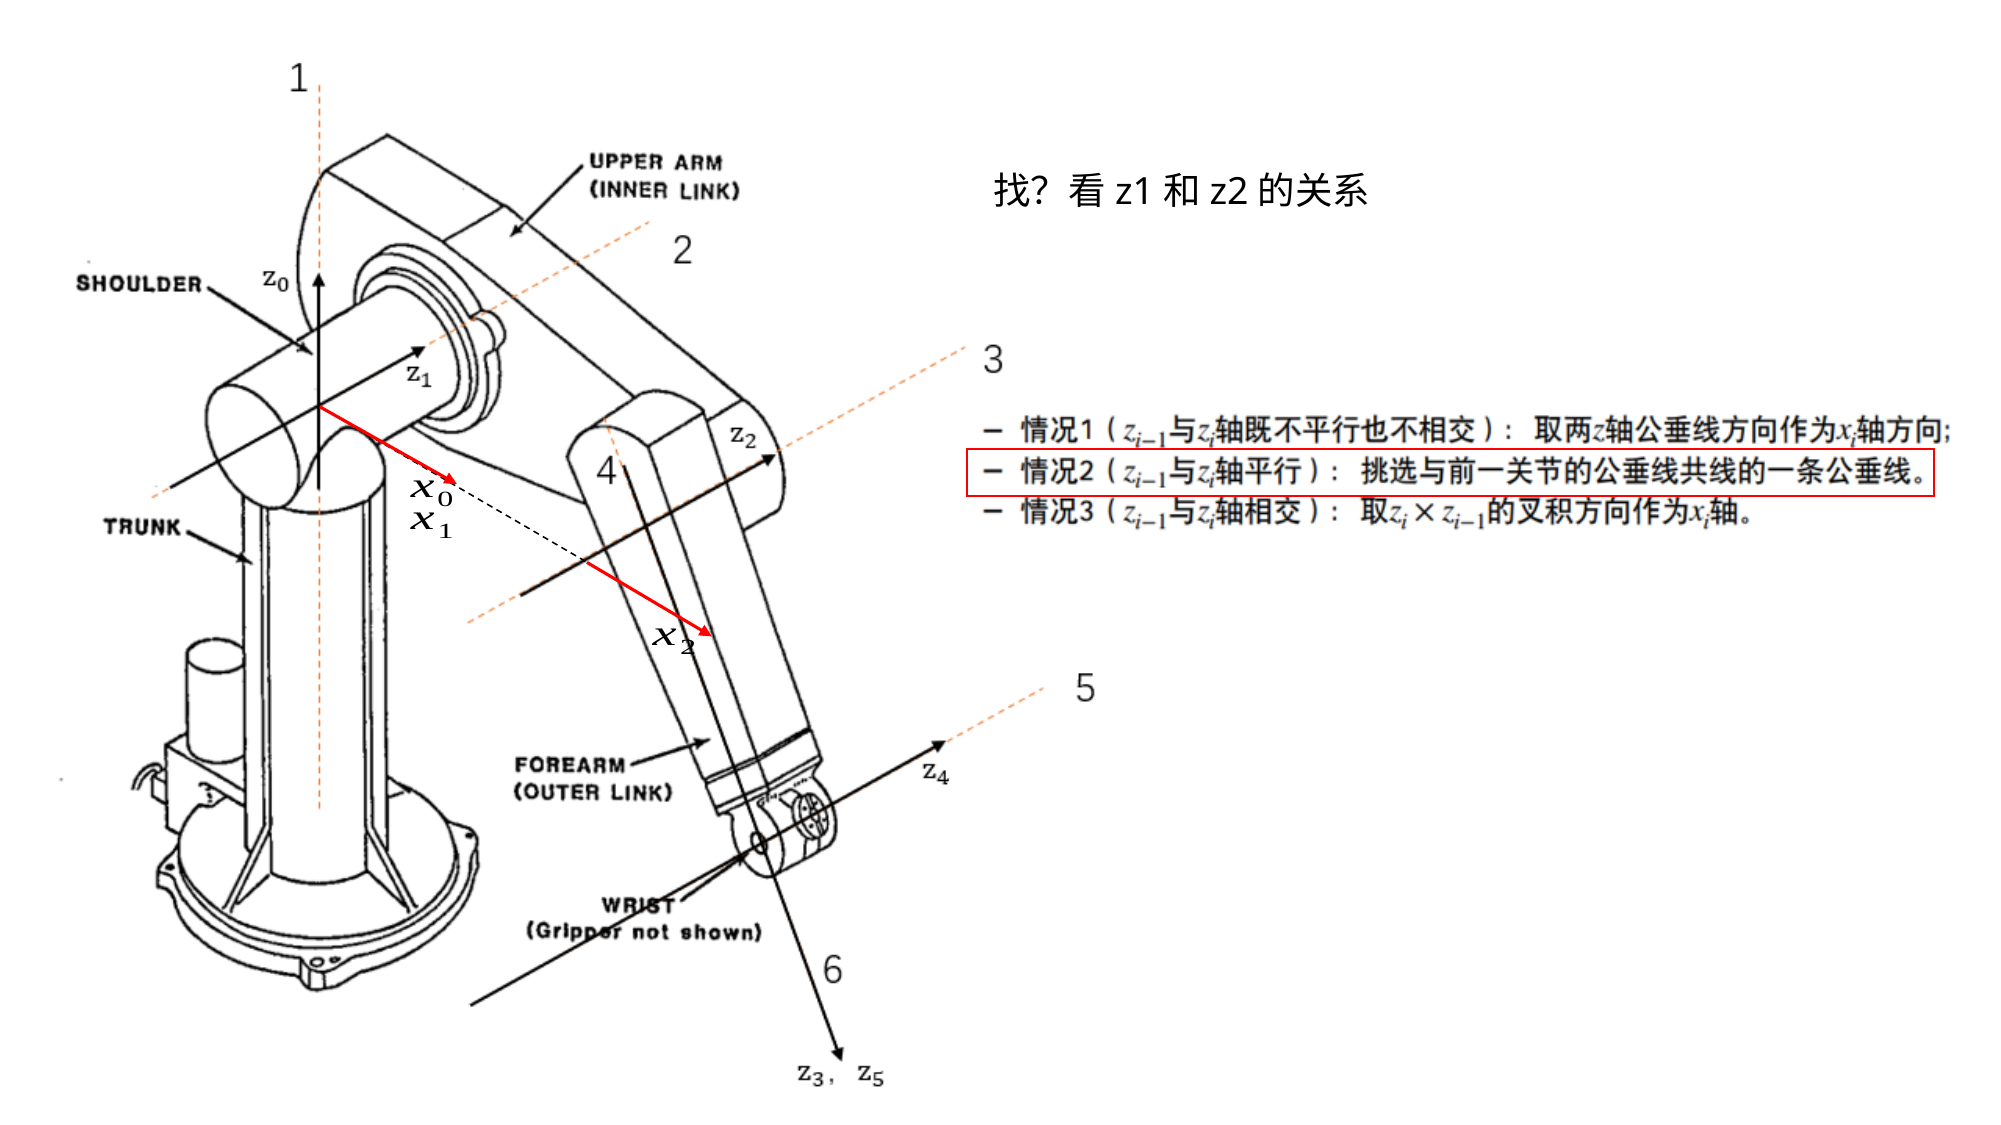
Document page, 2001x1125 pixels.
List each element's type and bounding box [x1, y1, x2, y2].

text_box [319, 406, 588, 563]
text_box [586, 562, 712, 637]
picture [28, 29, 1959, 1096]
text_box [319, 406, 457, 485]
